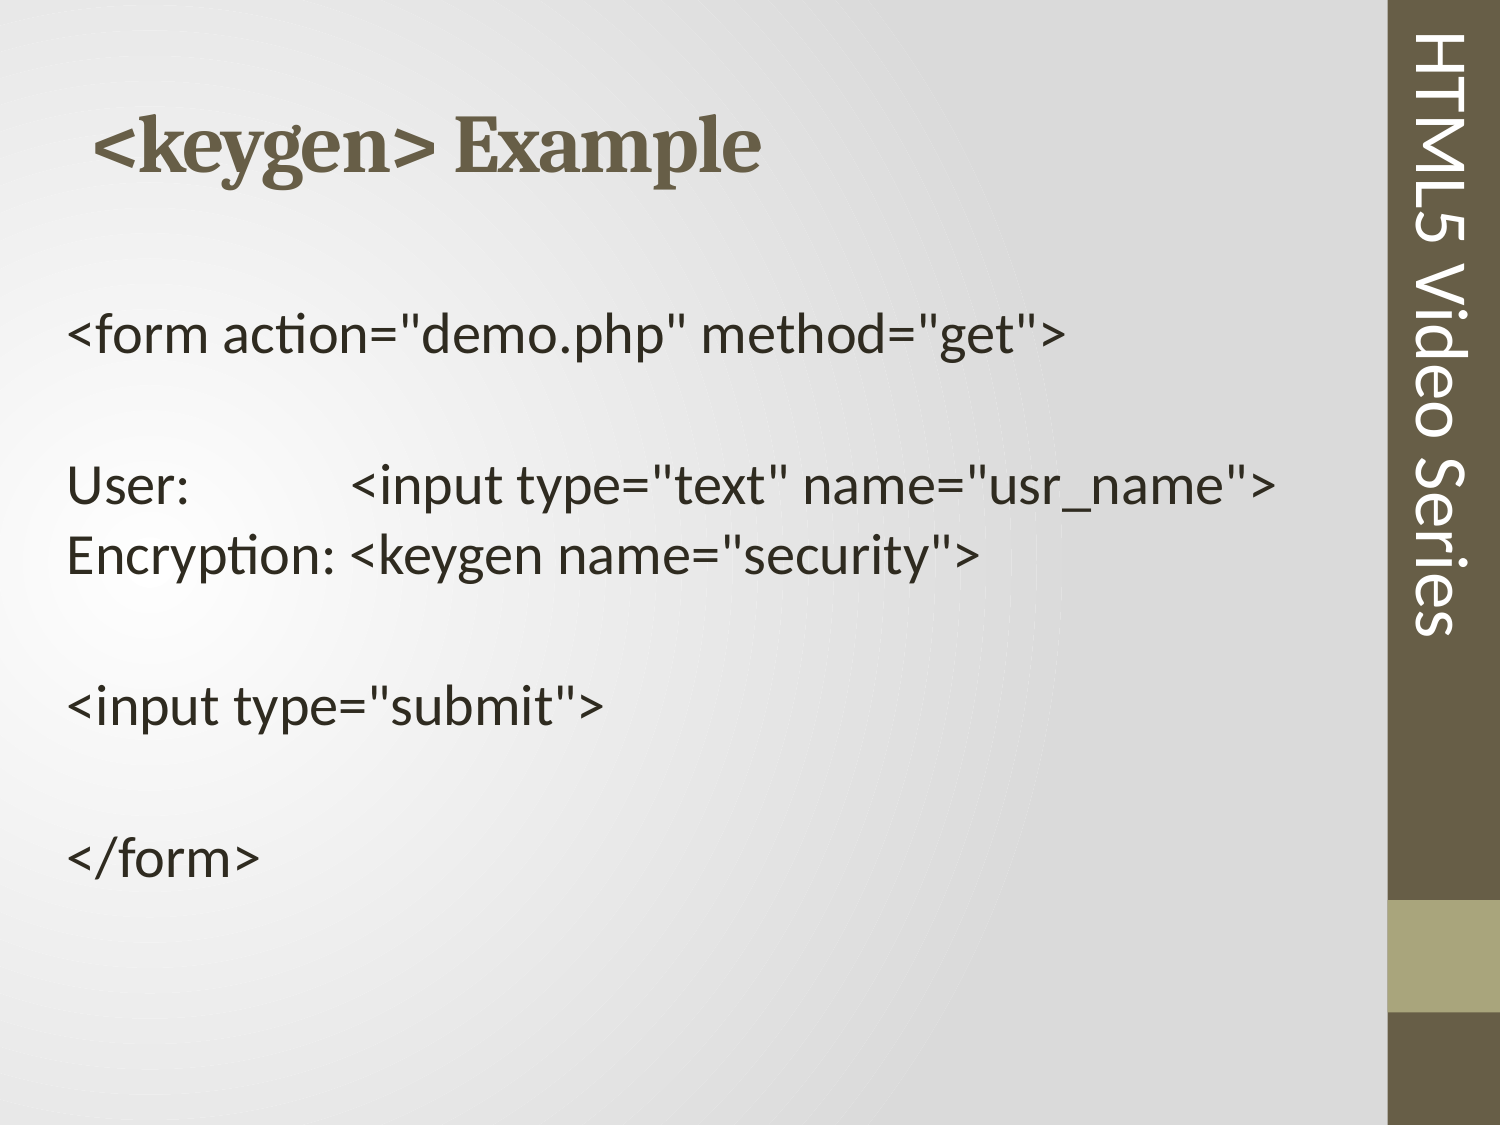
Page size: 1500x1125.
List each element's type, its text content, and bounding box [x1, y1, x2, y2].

title <keygen> Example [75, 45, 1325, 233]
list <form action="demo.php" method="get"> User: <input type="text" name="usr_name"> Encryption: <keygen name="security"> <input type="submit"> </form> [33, 287, 1363, 1075]
text_box HTML5 Video Series [1393, 15, 1499, 654]
